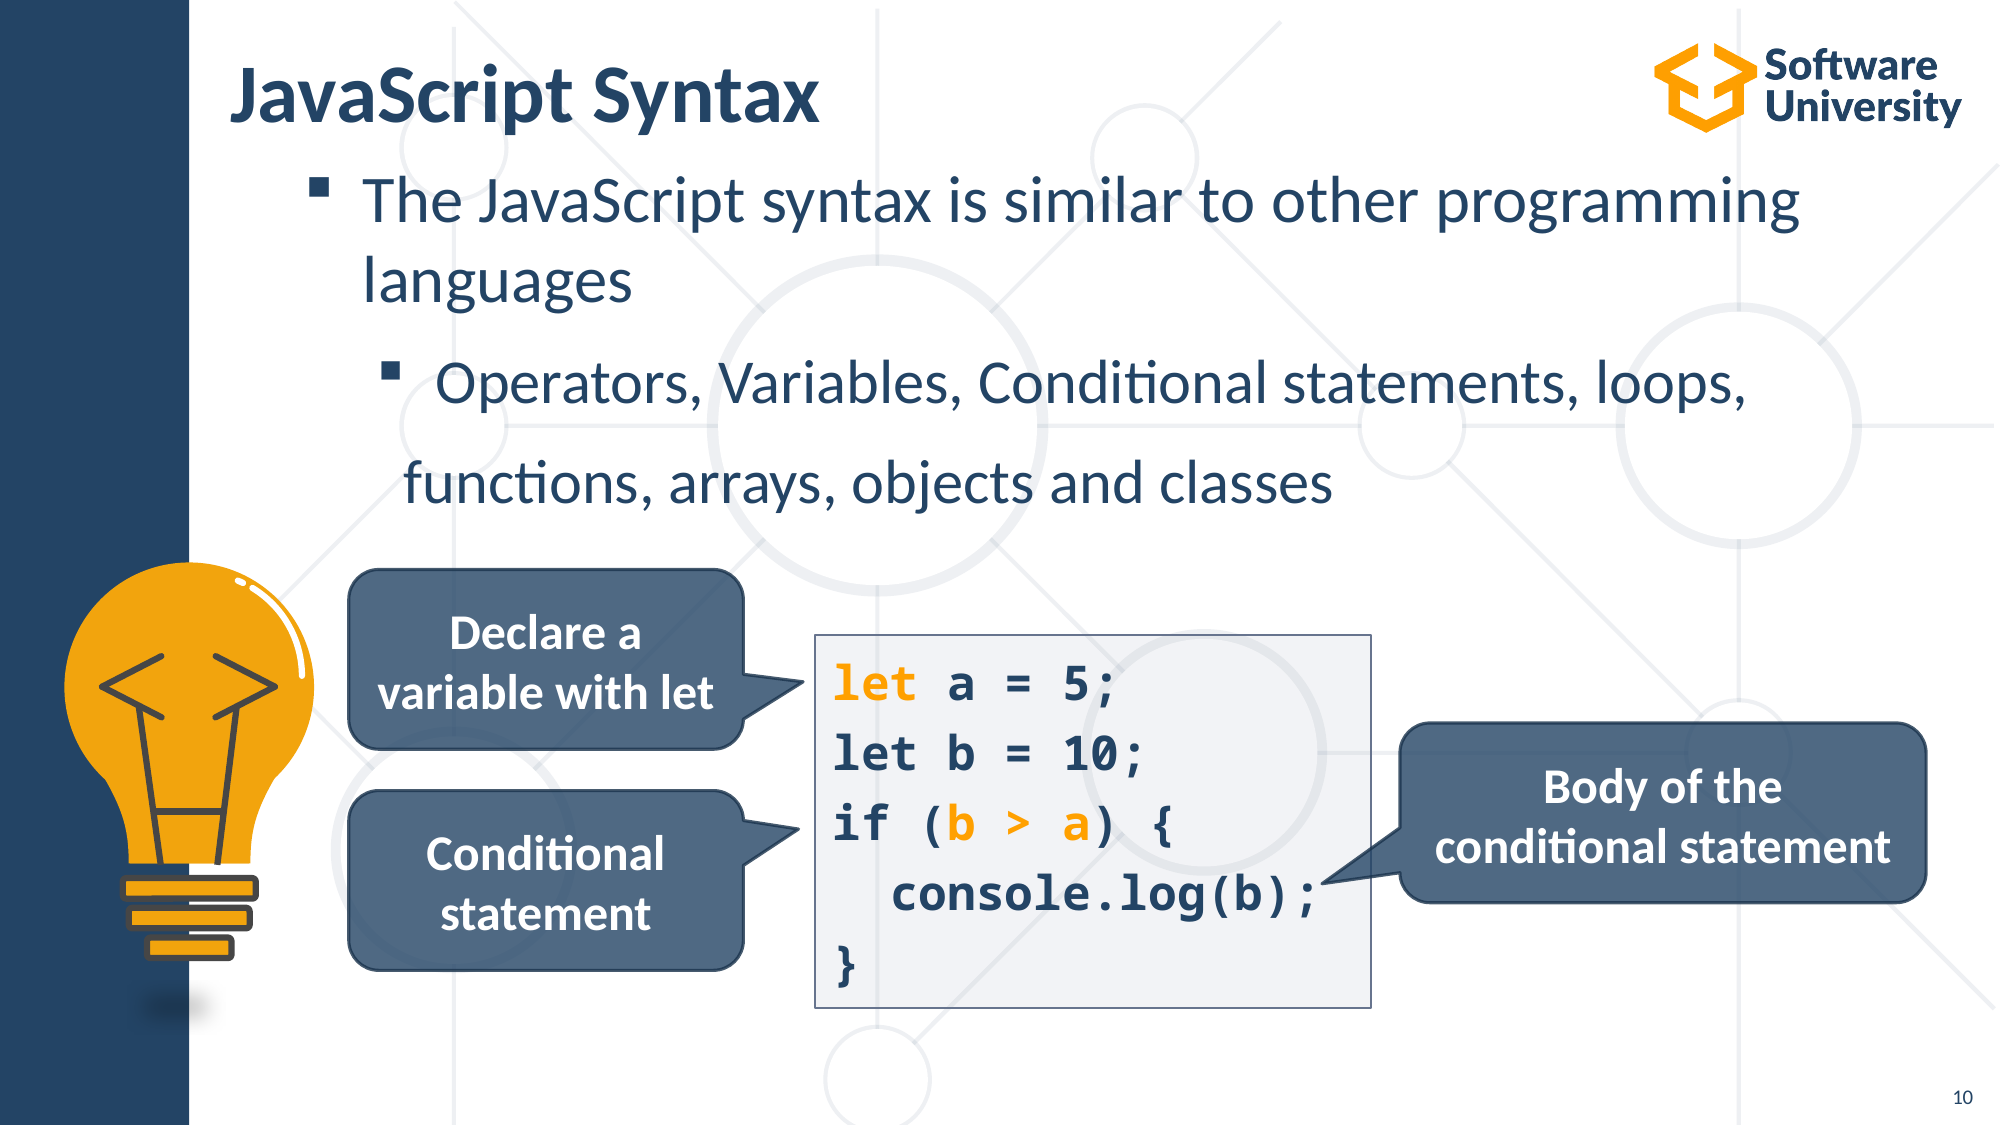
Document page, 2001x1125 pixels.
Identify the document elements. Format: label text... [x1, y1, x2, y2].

title JavaScript Syntax [212, 16, 1628, 162]
text_box let a = 5; let b = 10; if (b > a) { console.log(b); } [814, 634, 1372, 1008]
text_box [348, 569, 804, 750]
list The JavaScript syntax is similar to other programming languages Operators, Variables, Conditional statements, loops, functions, arrays, objects and classes [286, 149, 1933, 1016]
picture [1641, 31, 1973, 145]
slide_number 10 [1927, 1067, 1989, 1117]
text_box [348, 790, 799, 971]
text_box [1321, 722, 1927, 903]
